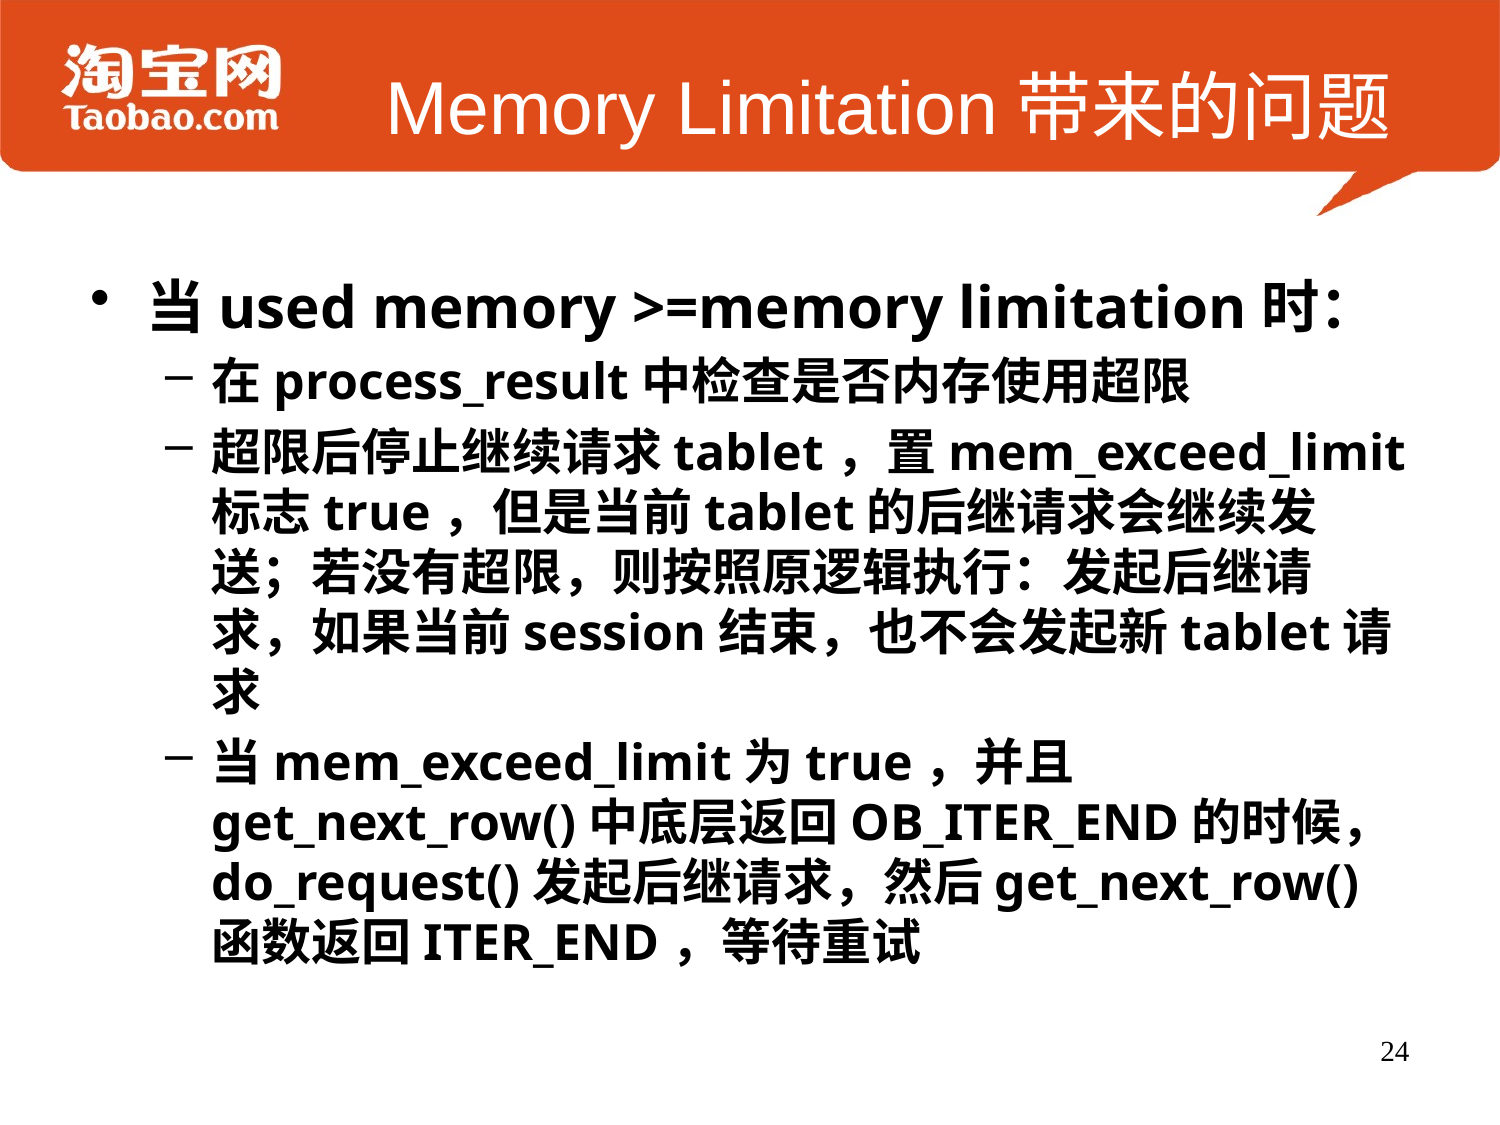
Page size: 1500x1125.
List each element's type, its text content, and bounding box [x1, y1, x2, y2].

title Memory Limitation带来的问题 [351, 45, 1425, 164]
picture [0, 0, 1500, 216]
slide_number 24 [1074, 1024, 1426, 1103]
list 当used memory >=memory limitation时： 在process_result中检查是否内存使用超限 超限后停止继续请求tablet，置mem_exceed_limit标志true，但是当前tablet的后继请求会继续发送；若没有超限，则按照原逻辑执行：发起后继请求，如果当前session结束，也不会发起新tablet请求 当mem_exceed_limit为true，并且get_next_row()中底层返回OB_ITER_END的时候，do_request()发起后继请求，然后get_next_row()函数返回ITER_END，等待重试 [74, 262, 1426, 1006]
